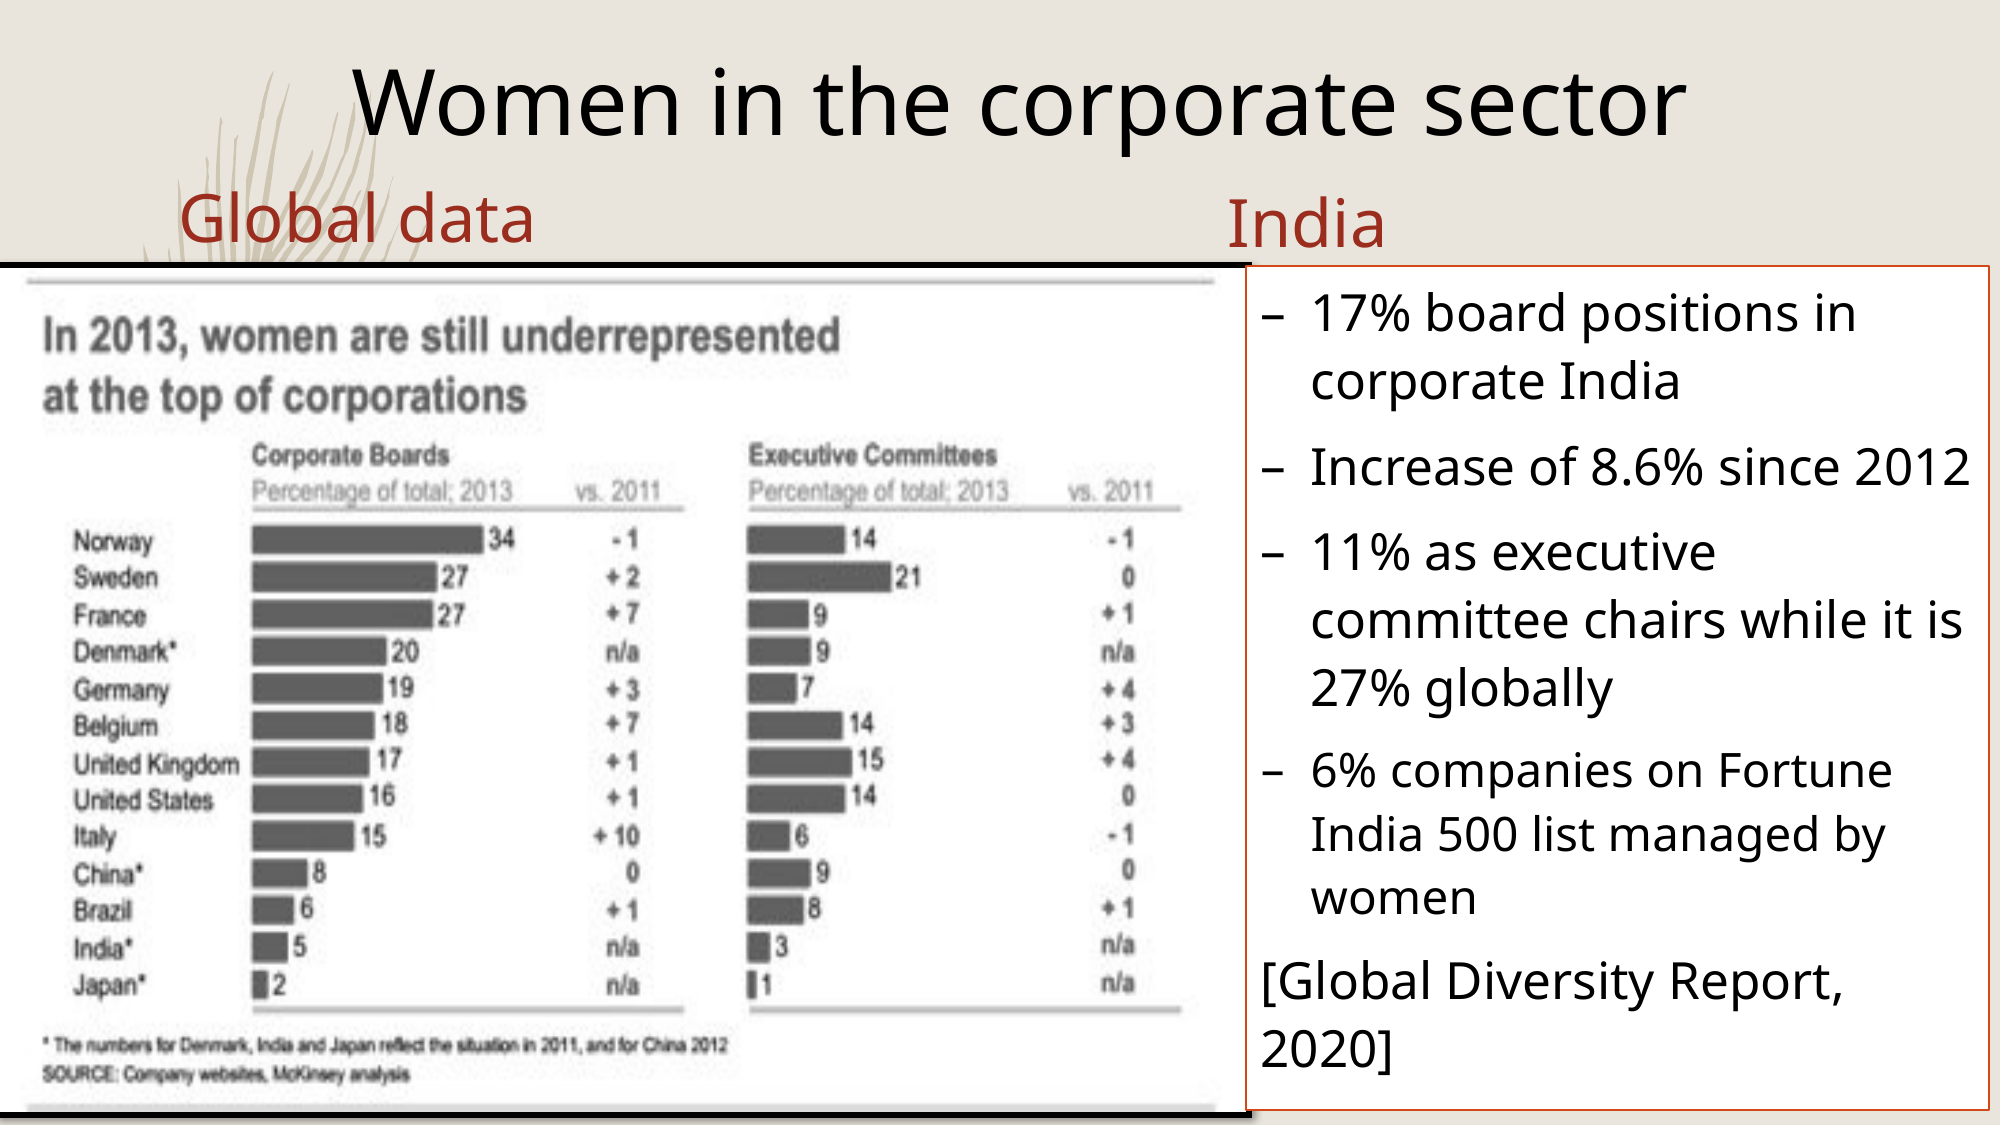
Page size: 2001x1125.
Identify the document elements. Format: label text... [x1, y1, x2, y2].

list India [1212, 176, 1869, 267]
list Global data [163, 171, 819, 260]
list 17% board positions in corporate India Increase of 8.6% since 2012 11% as executive committee chairs while it is 27% globally 6% companies on Fortune India 500 list managed by women [Global Diversity Report, 2020] [1245, 265, 1990, 1111]
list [0, 267, 1246, 1113]
title Women in the corporate sector [336, 40, 1799, 170]
